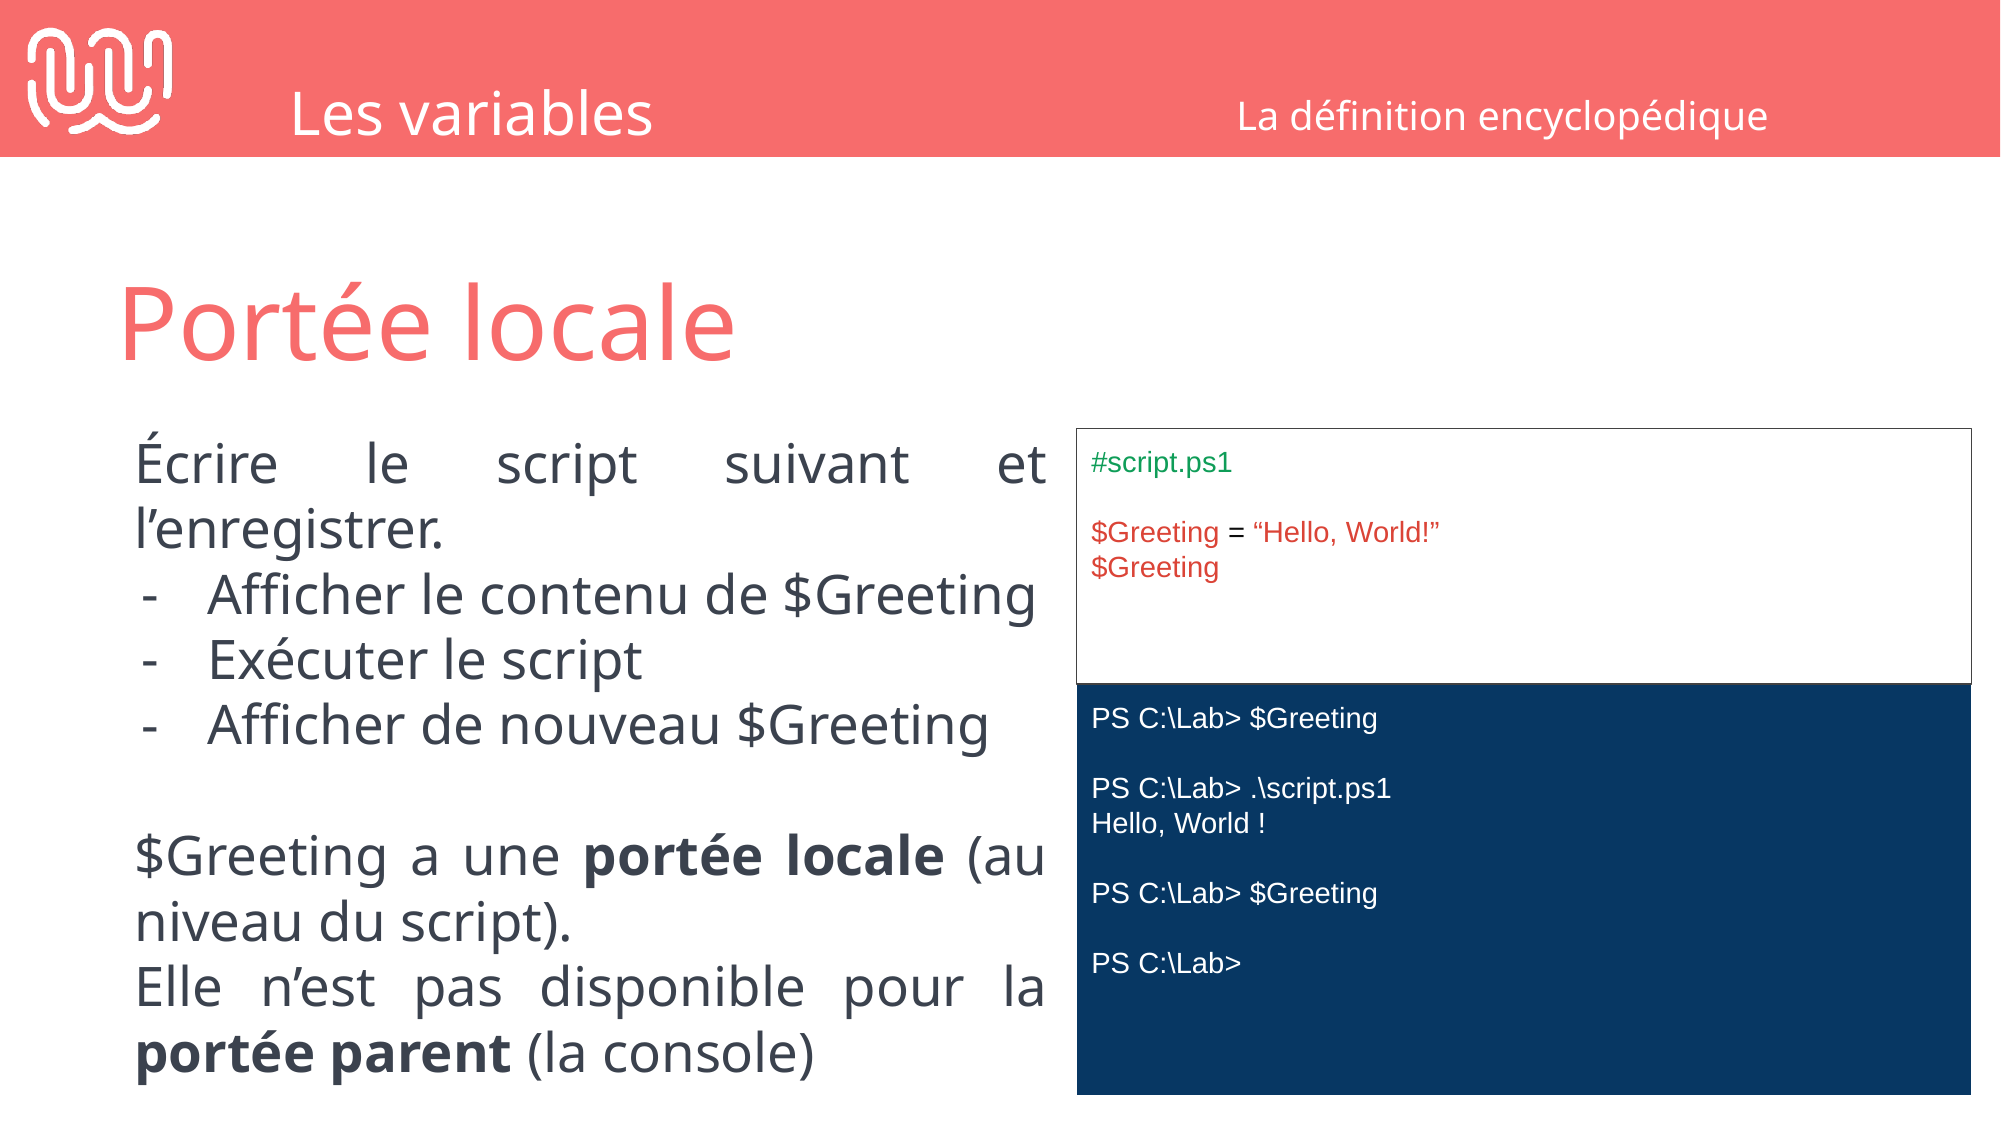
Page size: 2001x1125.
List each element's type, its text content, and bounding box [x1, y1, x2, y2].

text_box La définition encyclopédique [1236, 75, 2000, 154]
text_box #script.ps1 $Greeting = “Hello, World!” $Greeting [1076, 428, 1972, 685]
text_box PS C:\Lab> $Greeting PS C:\Lab> .\script.ps1 Hello, World ! PS C:\Lab> $Greeting PS C:\Lab> [1076, 685, 1972, 1097]
text_box Écrire le script suivant et l’enregistrer. Afficher le contenu de $Greeting Exécuter le script Afficher de nouveau $Greeting $Greeting a une portée locale (au niveau du script). Elle n’est pas disponible pour la portée parent (la console) [134, 428, 1048, 1095]
text_box Les variables [289, 32, 1227, 191]
text_box Portée locale [116, 258, 1970, 375]
picture [27, 27, 178, 135]
